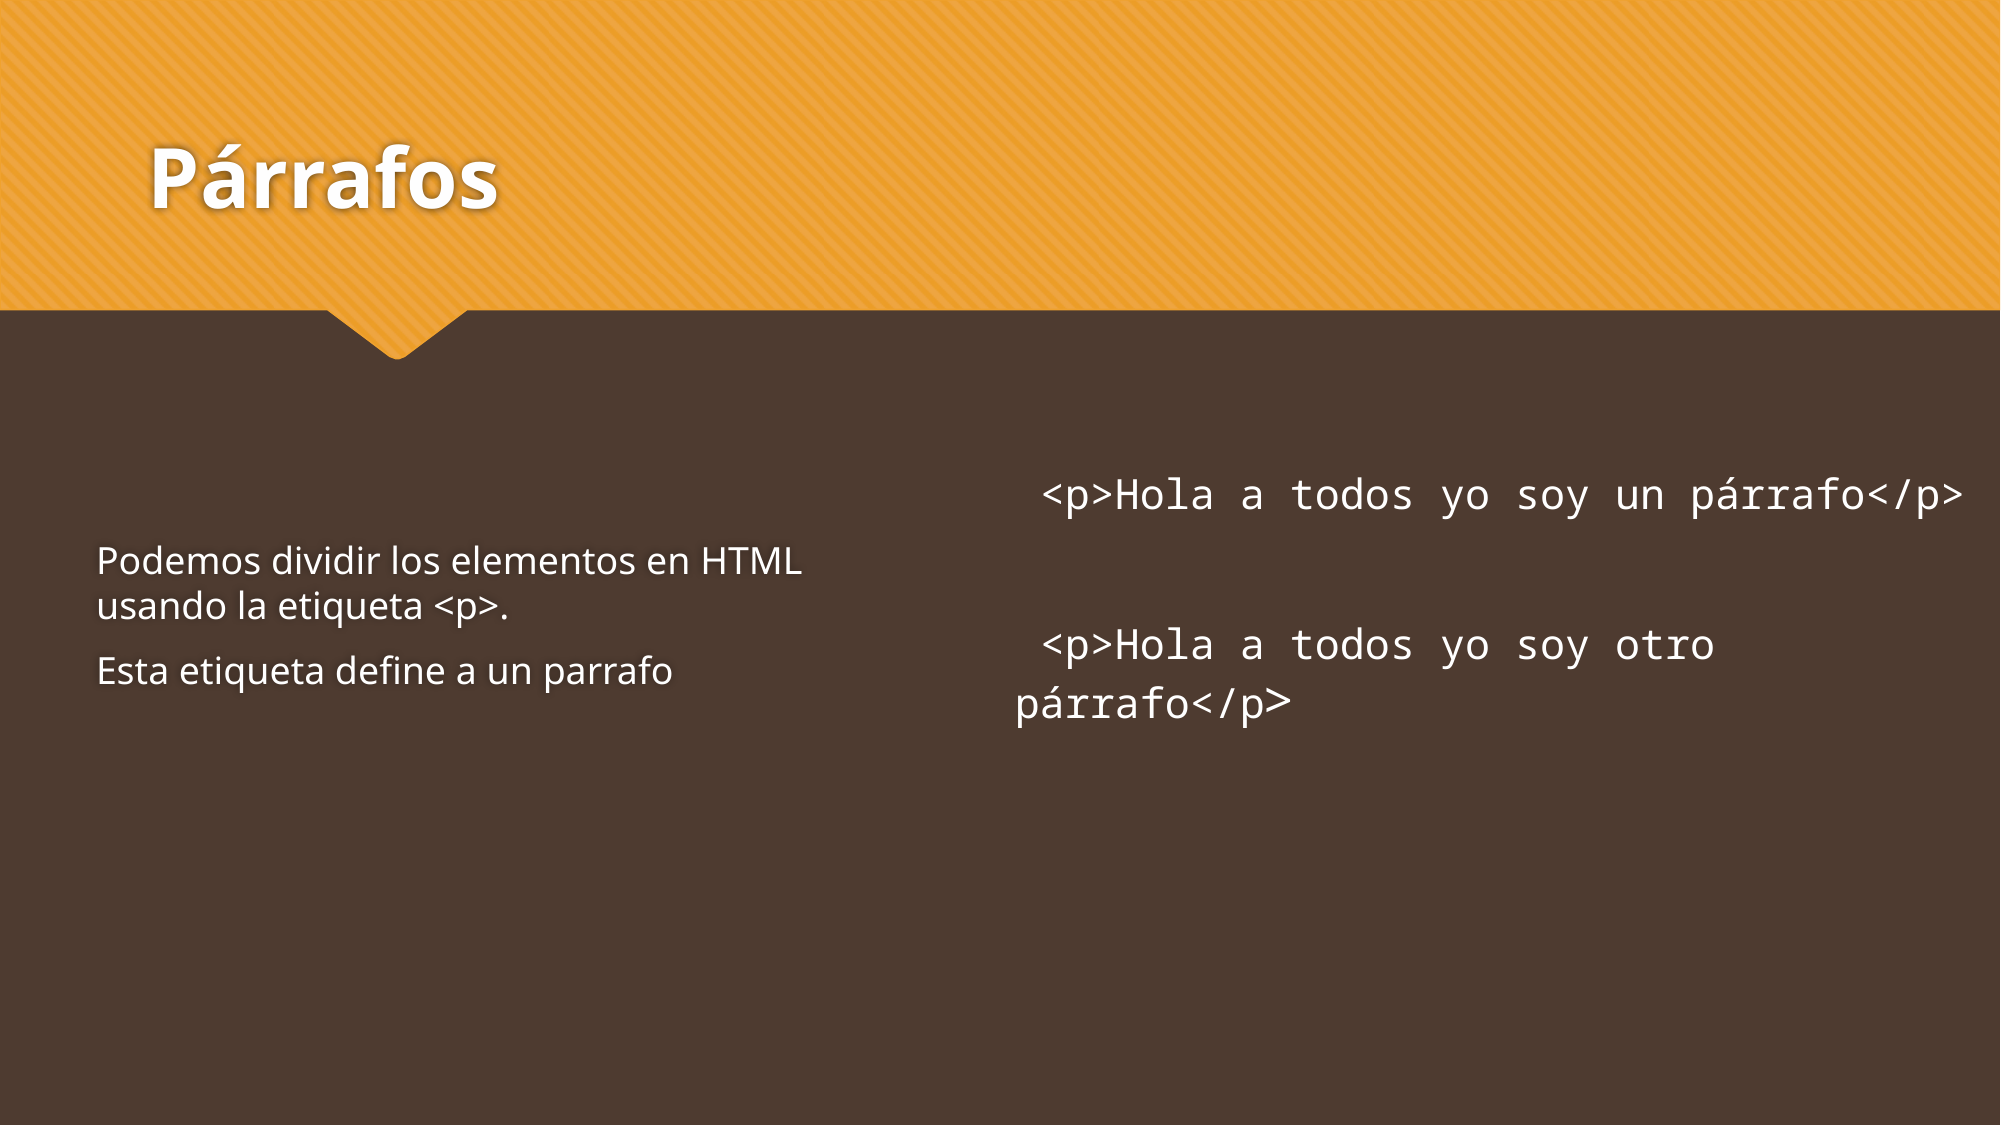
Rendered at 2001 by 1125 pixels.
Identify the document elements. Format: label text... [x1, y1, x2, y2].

text_box <p>Hola a todos yo soy un párrafo</p> <p>Hola a todos yo soy otro párrafo</p> [999, 460, 2000, 736]
list Podemos dividir los elementos en HTML usando la etiqueta <p>. Esta etiqueta define a un parrafo [80, 257, 944, 972]
title Párrafos [132, 73, 1868, 233]
